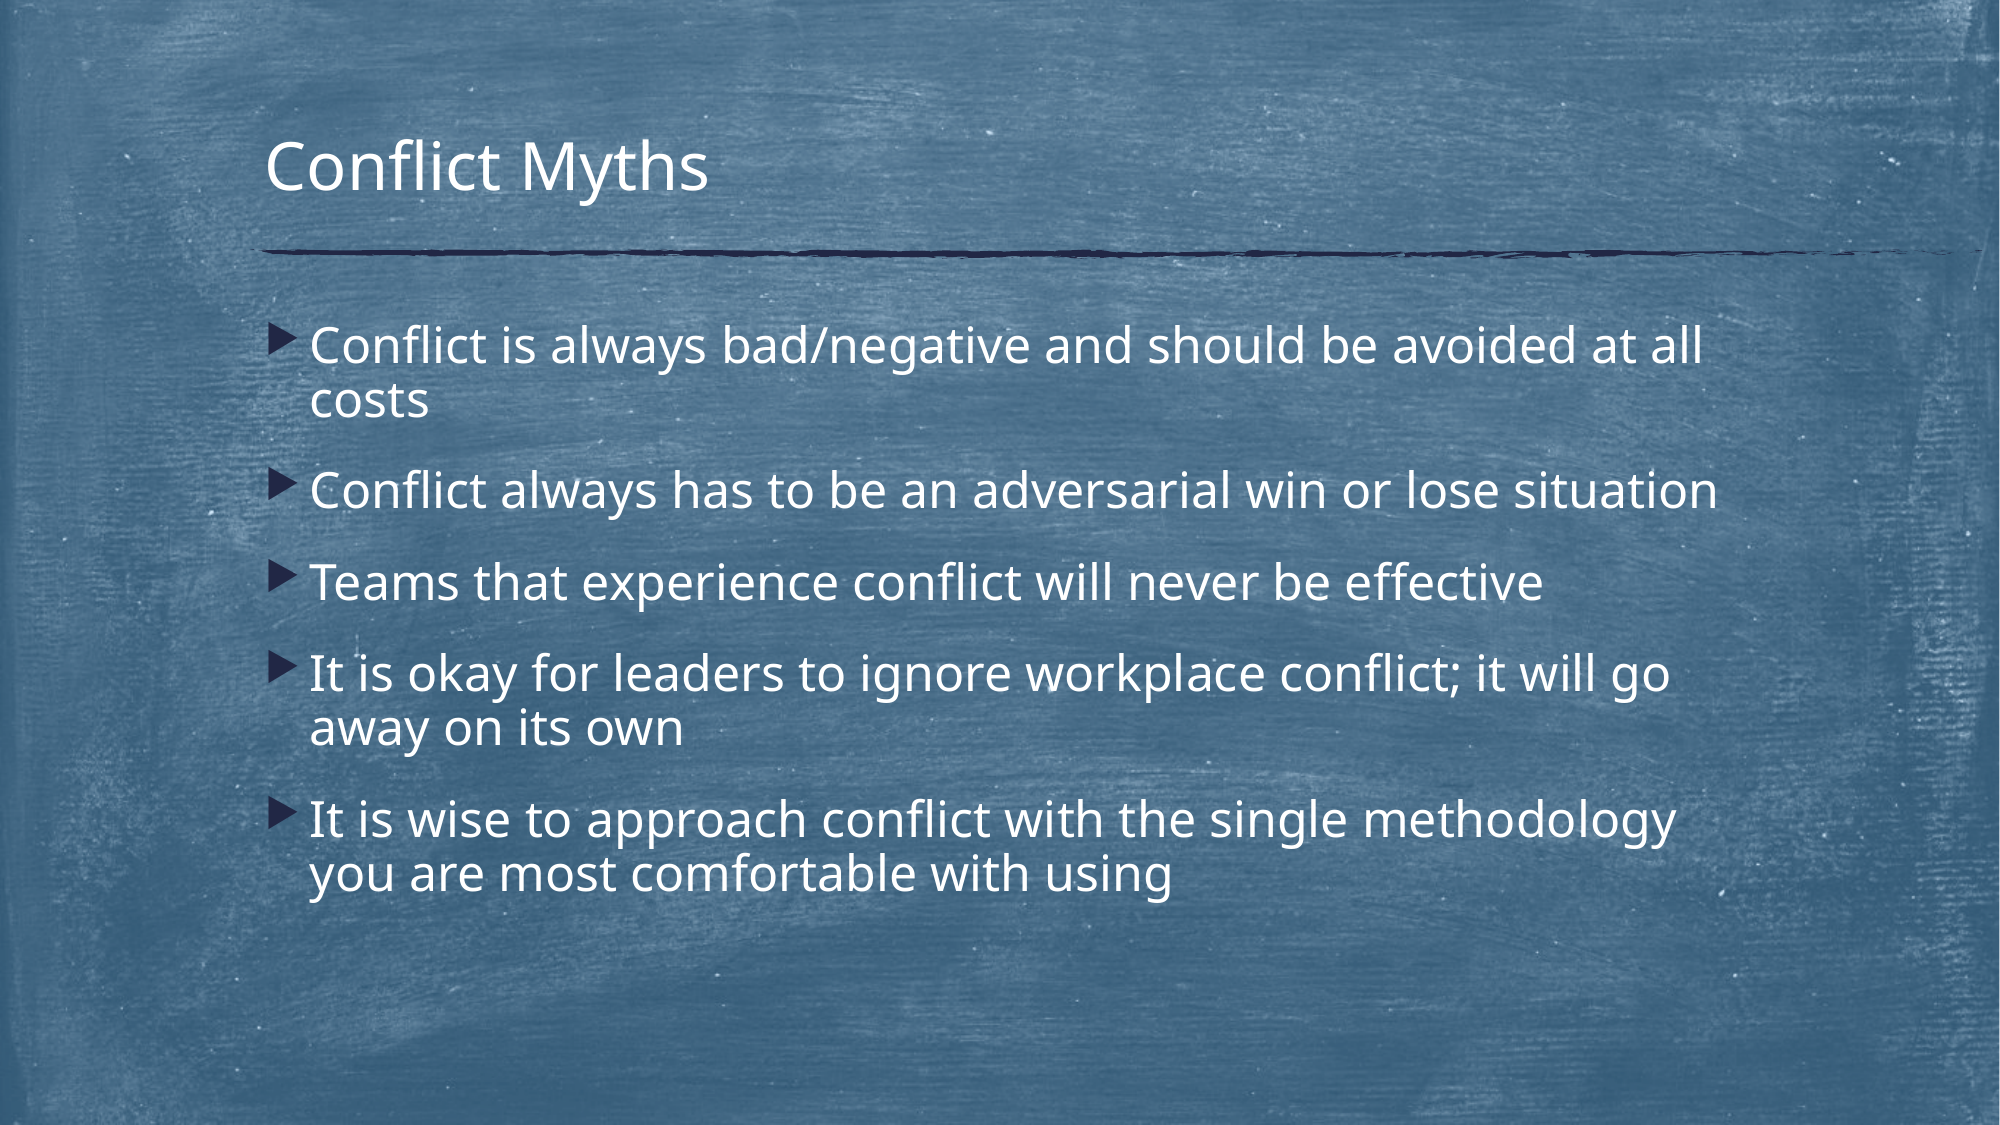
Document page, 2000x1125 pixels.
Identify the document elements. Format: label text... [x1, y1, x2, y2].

list Conflict is always bad/negative and should be avoided at all costs Conflict always has to be an adversarial win or lose situation Teams that experience conflict will never be effective It is okay for leaders to ignore workplace conflict; it will go away on its own It is wise to approach conflict with the single methodology you are most comfortable with using [249, 312, 1750, 1013]
title Conflict Myths [249, 45, 1750, 213]
